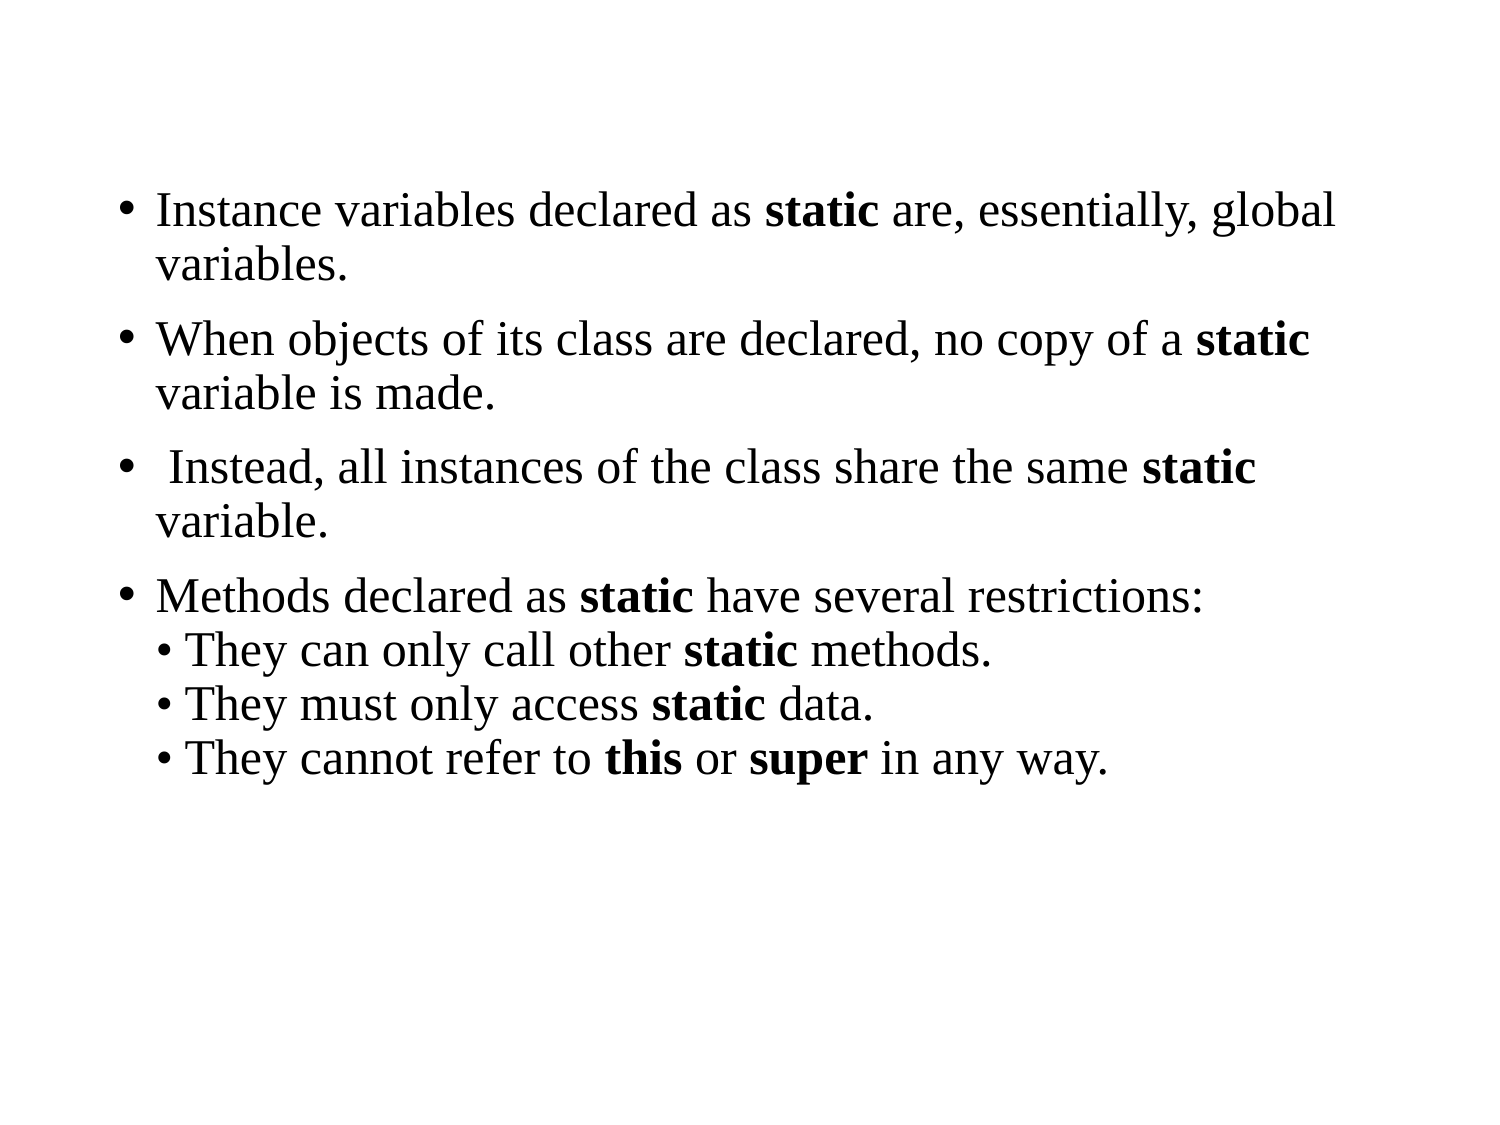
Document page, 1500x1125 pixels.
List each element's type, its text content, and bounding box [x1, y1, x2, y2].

list Instance variables declared as static are, essentially, global variables. When objects of its class are declared, no copy of a static variable is made. Instead, all instances of the class share the same static variable. Methods declared as static have several restrictions: • They can only call other static methods. • They must only access static data. • They cannot refer to this or super in any way. [103, 175, 1423, 1014]
